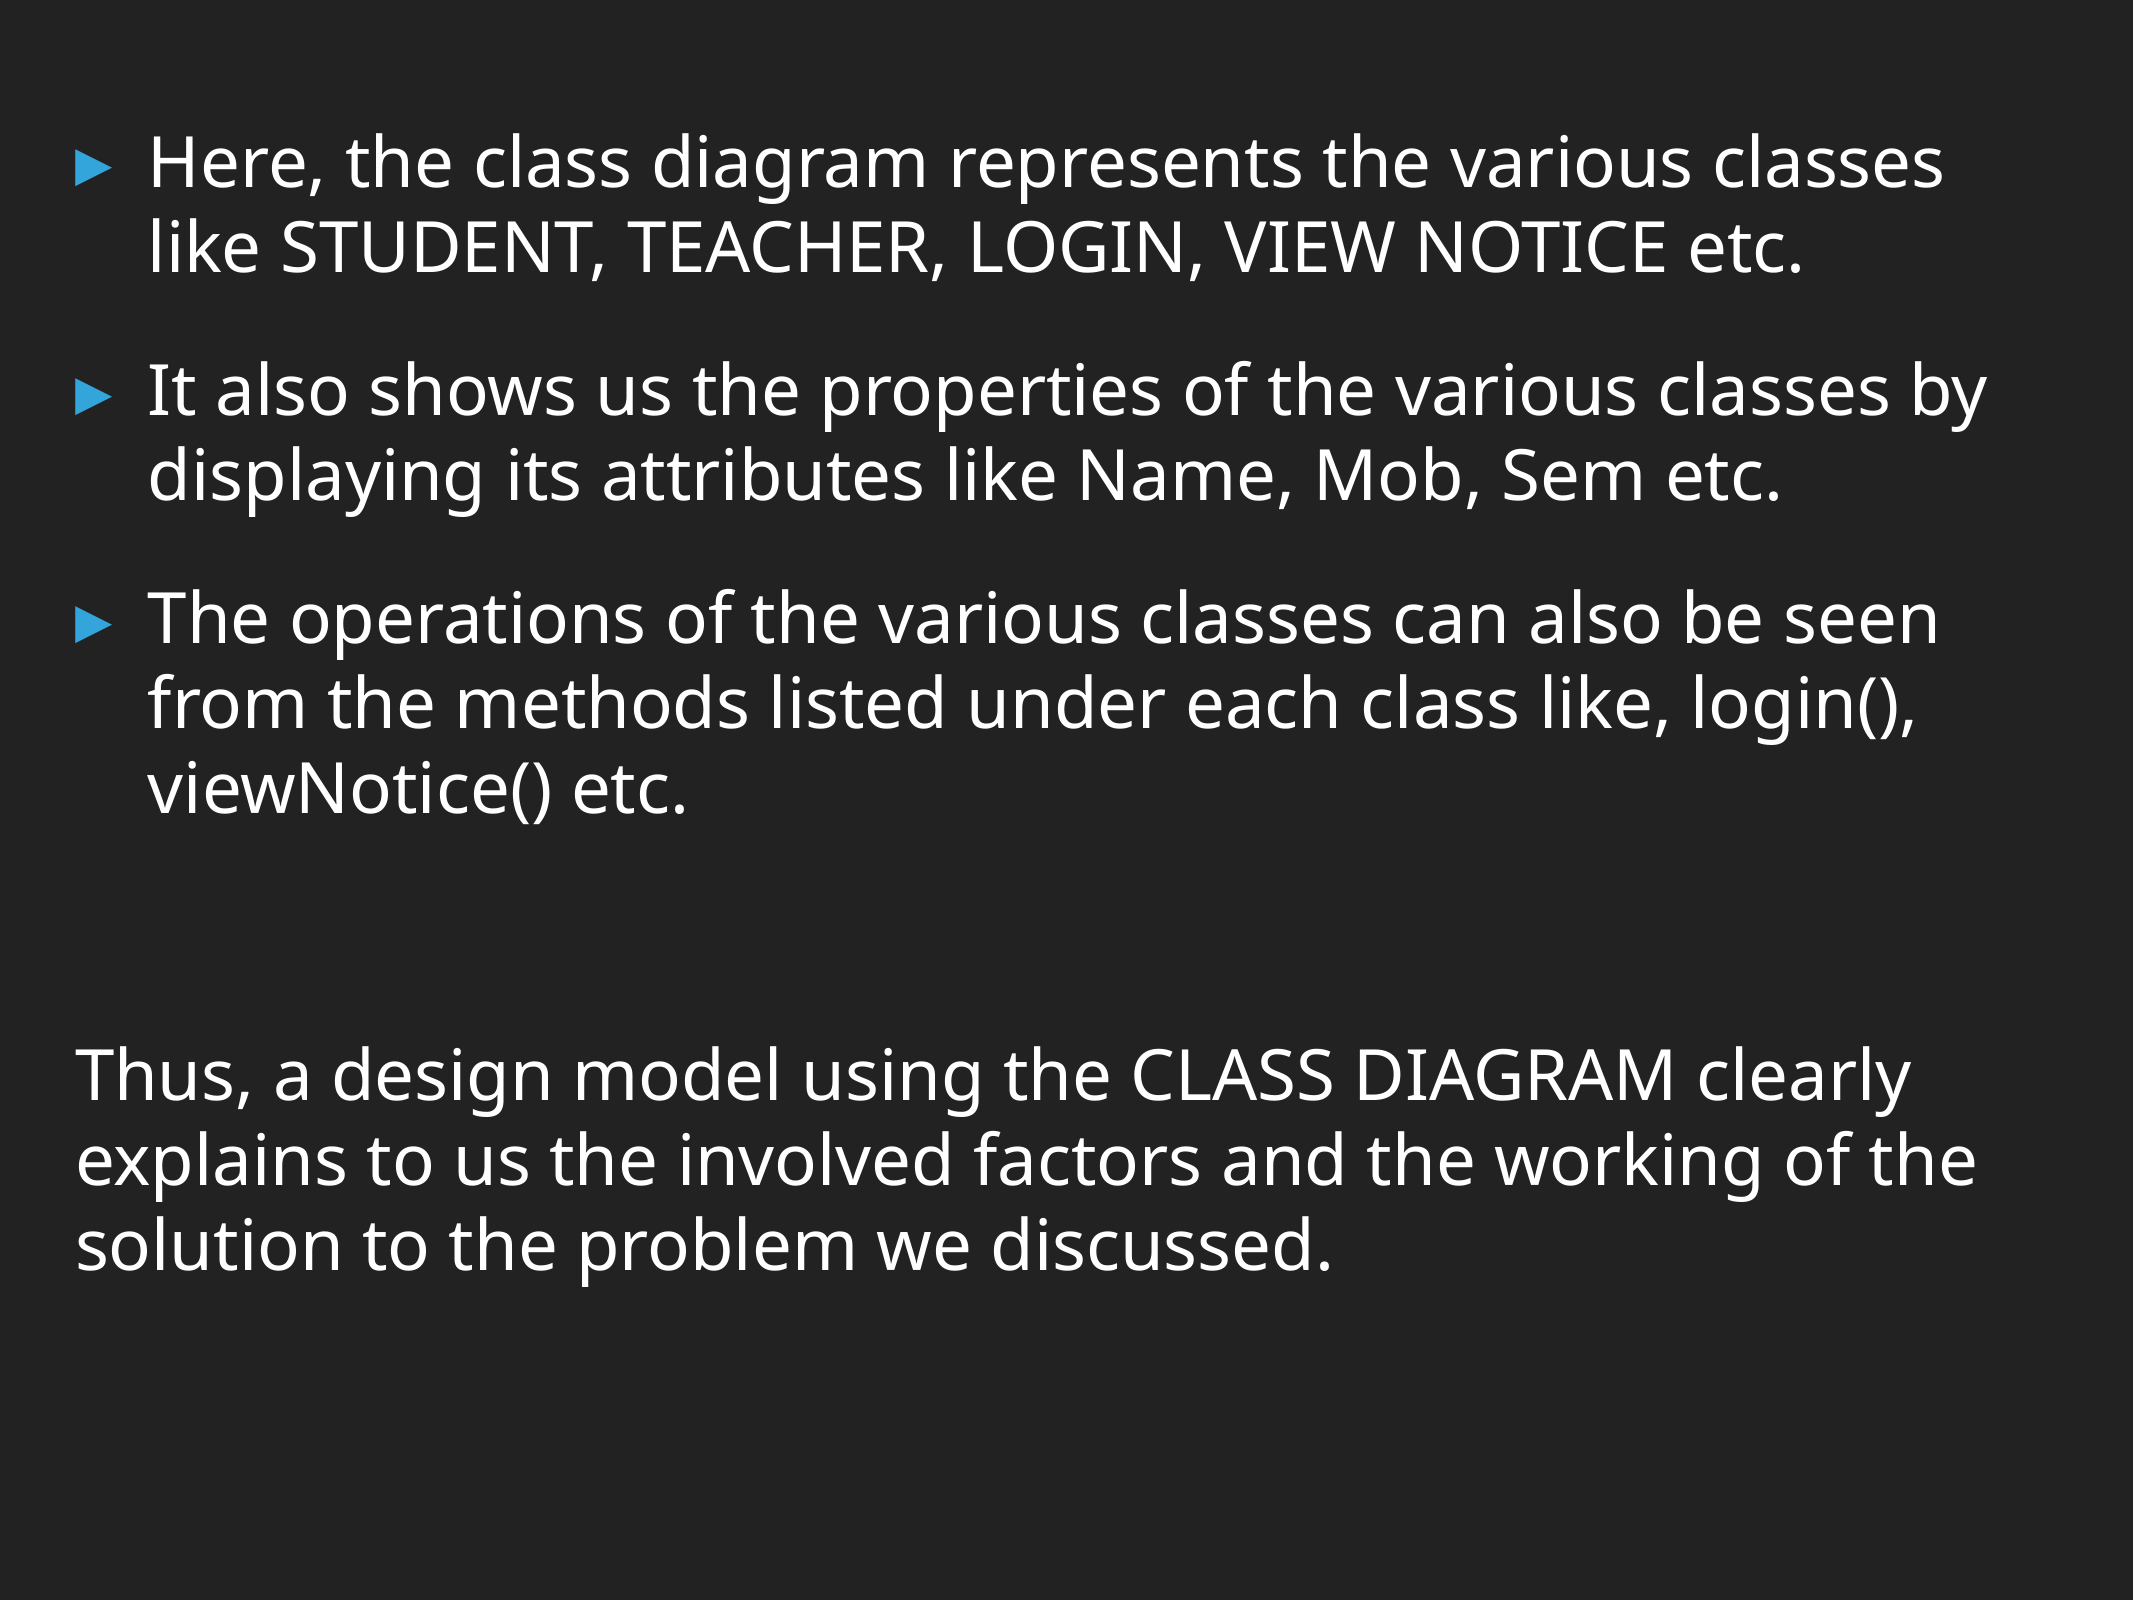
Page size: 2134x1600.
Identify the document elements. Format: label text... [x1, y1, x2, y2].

list Here, the class diagram represents the various classes like STUDENT, TEACHER, LOGIN, VIEW NOTICE etc. It also shows us the properties of the various classes by displaying its attributes like Name, Mob, Sem etc. The operations of the various classes can also be seen from the methods listed under each class like, login(), viewNotice() etc. Thus, a design model using the CLASS DIAGRAM clearly explains to us the involved factors and the working of the solution to the problem we discussed. [66, 107, 2068, 1453]
